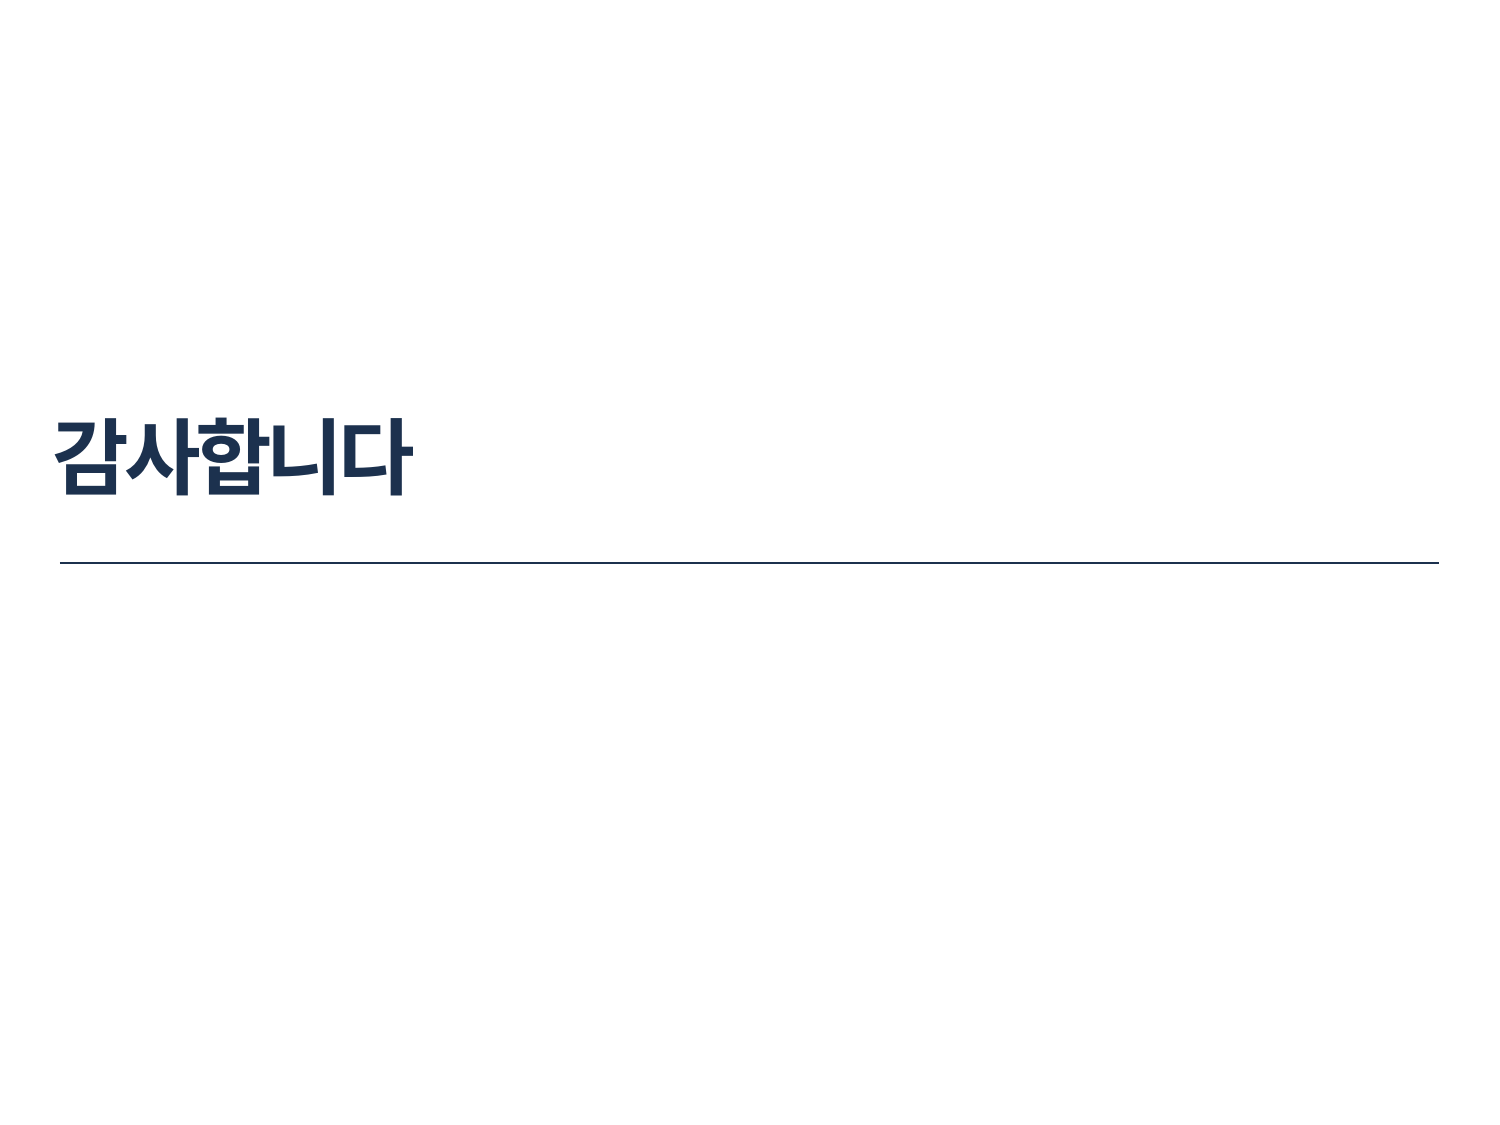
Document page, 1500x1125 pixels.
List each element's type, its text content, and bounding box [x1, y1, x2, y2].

title 감사합니다 [37, 397, 608, 569]
